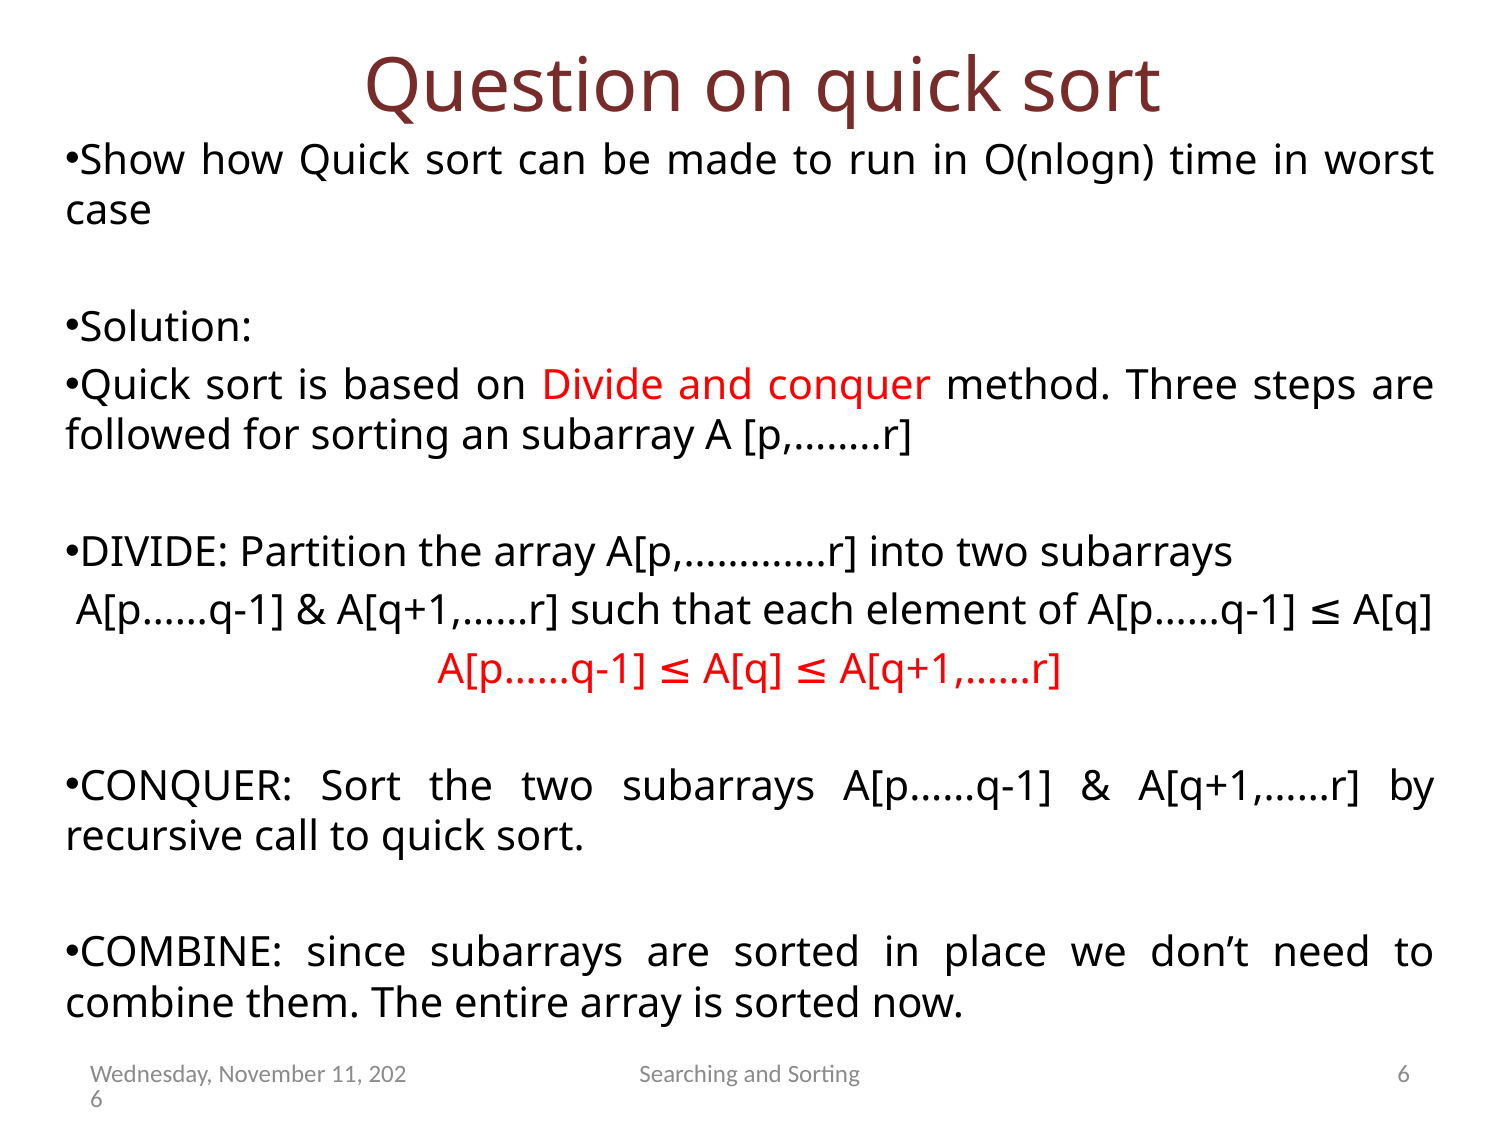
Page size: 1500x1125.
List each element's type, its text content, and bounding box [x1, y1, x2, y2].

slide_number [75, 1042, 425, 1103]
slide_number 6 [1074, 1042, 1425, 1103]
title Question on quick sort [125, 24, 1400, 125]
subtitle Show how Quick sort can be made to run in O(nlogn) time in worst case Solution: Quick sort is based on Divide and conquer method. Three steps are followed for sorting an subarray A [p,……..r] DIVIDE: Partition the array A[p,………….r] into two subarrays A[p……q-1] & A[q+1,……r] such that each element of A[p……q-1] ≤ A[q] A[p……q-1] ≤ A[q] ≤ A[q+1,……r] CONQUER: Sort the two subarrays A[p……q-1] & A[q+1,……r] by recursive call to quick sort. COMBINE: since subarrays are sorted in place we don’t need to combine them. The entire array is sorted now. [50, 125, 1450, 1038]
footer Searching and Sorting [512, 1042, 988, 1103]
